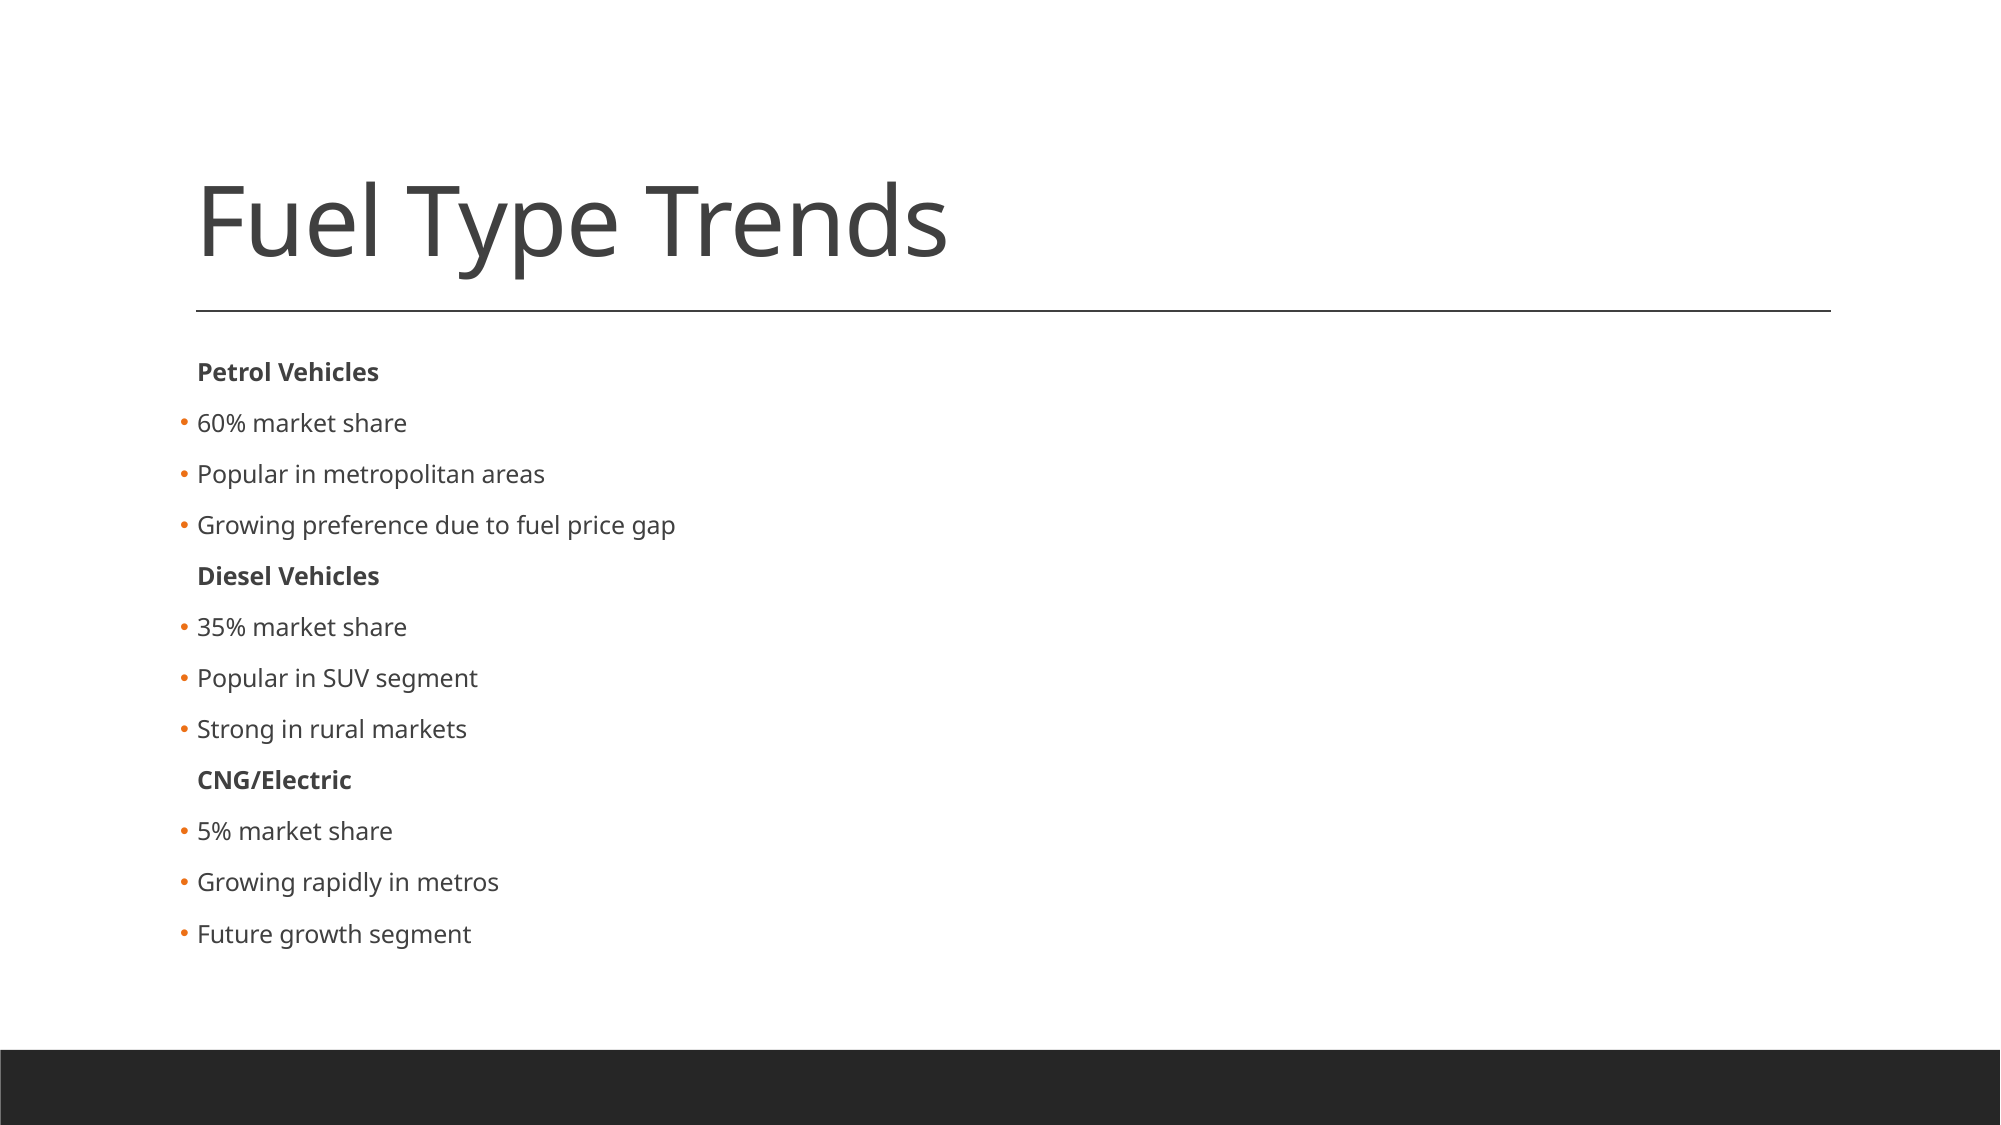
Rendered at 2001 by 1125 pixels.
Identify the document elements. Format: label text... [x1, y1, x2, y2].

title Fuel Type Trends [180, 47, 1830, 285]
list Petrol Vehicles 60% market share Popular in metropolitan areas Growing preference due to fuel price gap Diesel Vehicles 35% market share Popular in SUV segment Strong in rural markets CNG/Electric 5% market share Growing rapidly in metros Future growth segment [180, 345, 1830, 963]
